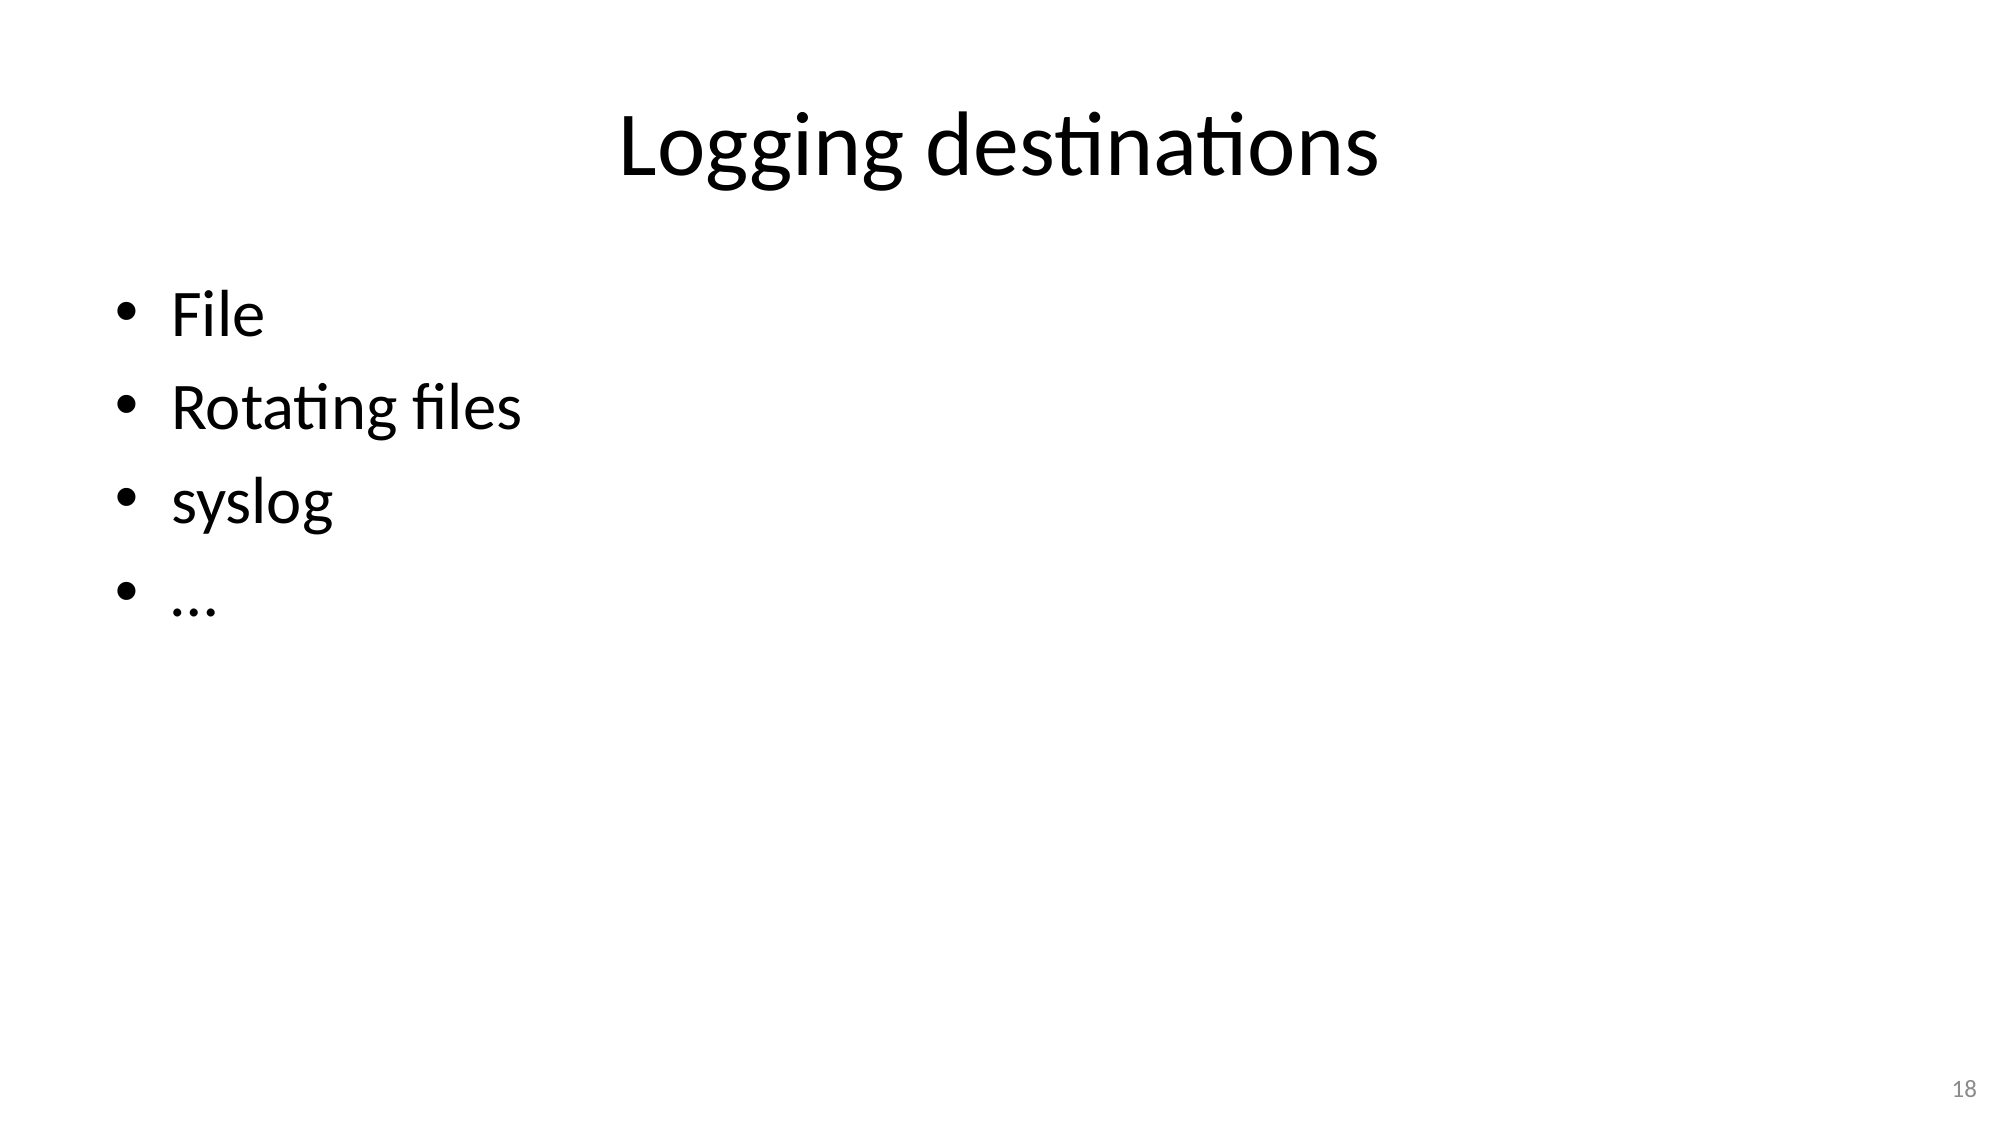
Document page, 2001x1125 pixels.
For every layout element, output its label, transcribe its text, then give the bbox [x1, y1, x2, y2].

title Logging destinations [99, 45, 1900, 233]
slide_number 18 [1525, 1057, 1993, 1118]
list File Rotating files syslog … [99, 262, 1900, 1005]
